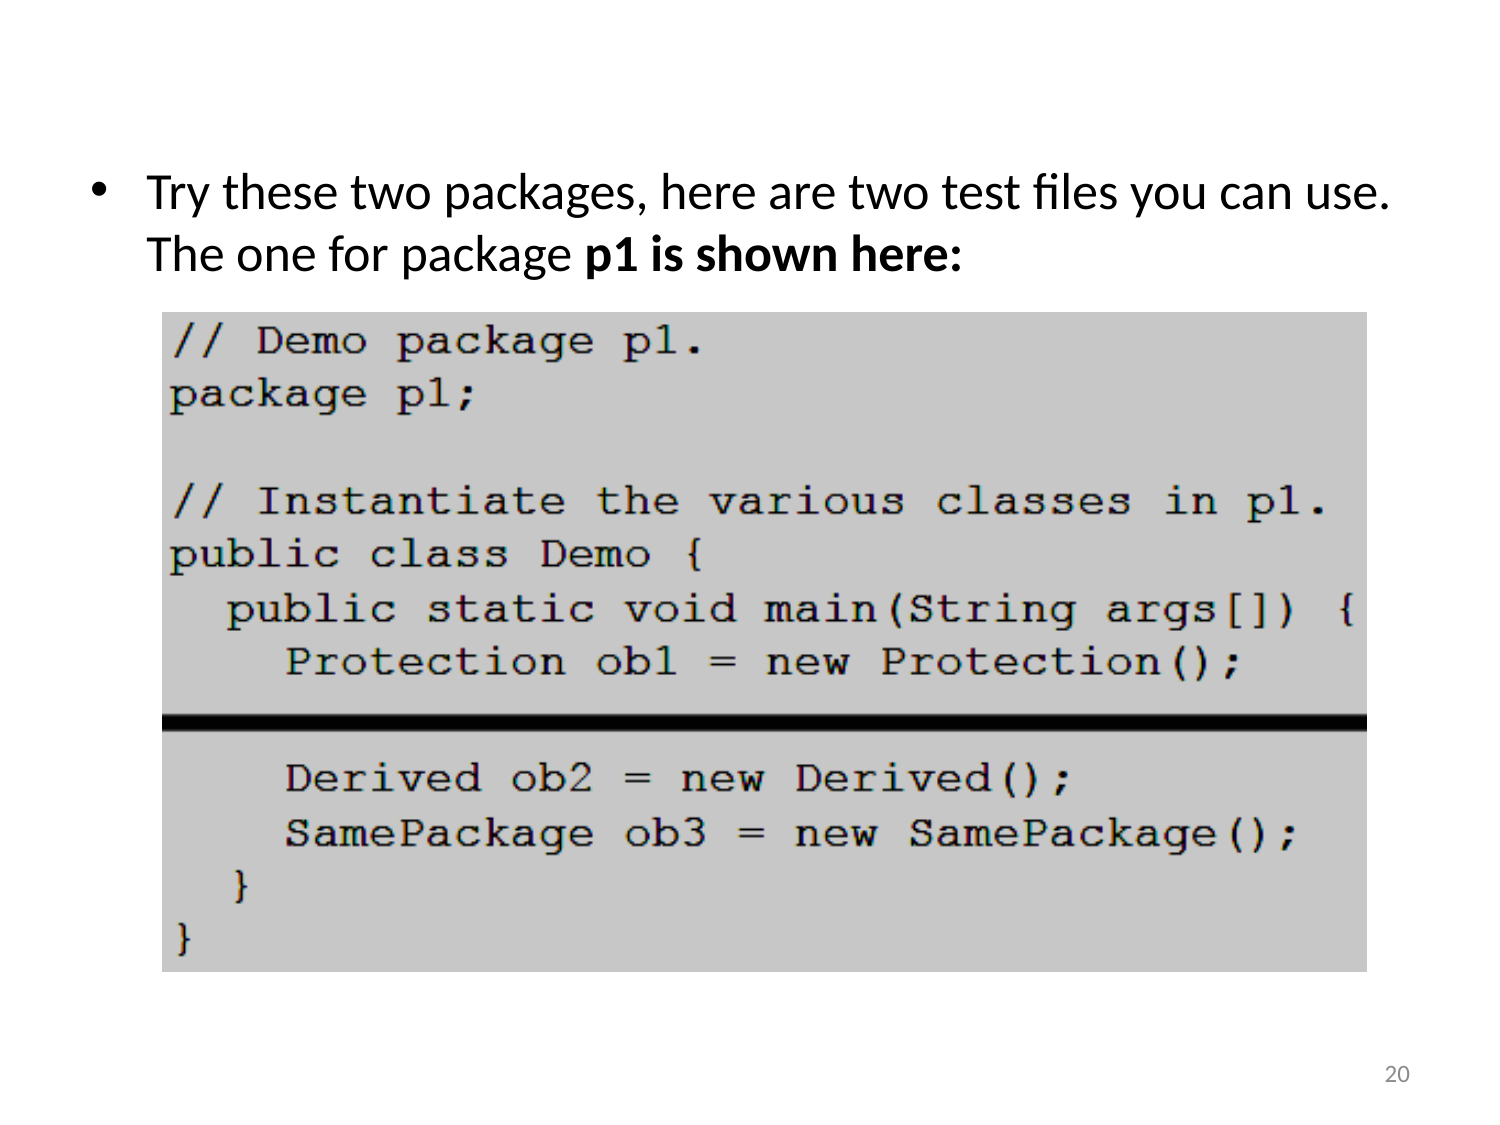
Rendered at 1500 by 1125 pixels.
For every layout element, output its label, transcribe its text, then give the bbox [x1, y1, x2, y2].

list Try these two packages, here are two test files you can use. The one for package p1 is shown here: [75, 149, 1425, 1005]
slide_number 20 [1074, 1042, 1425, 1103]
picture [162, 312, 1368, 973]
